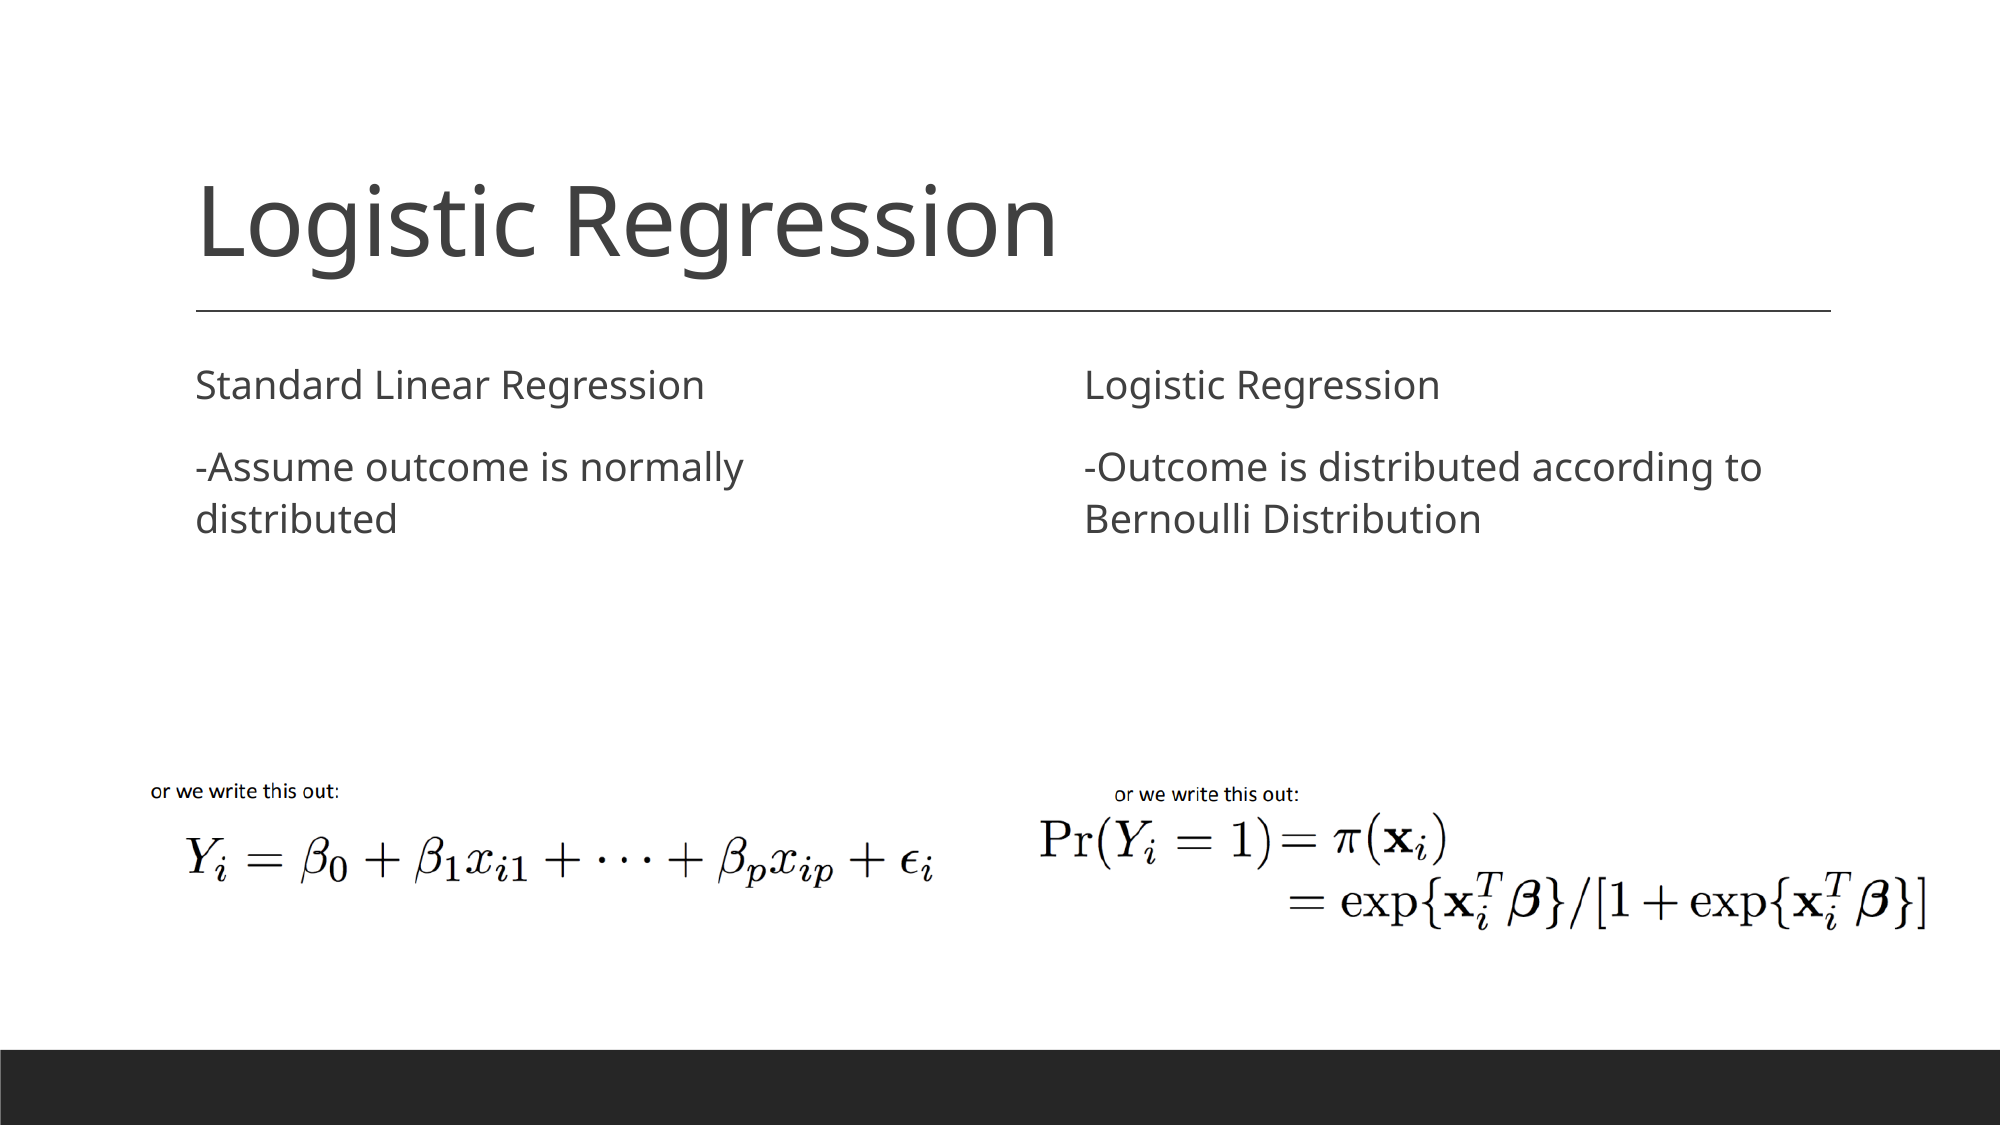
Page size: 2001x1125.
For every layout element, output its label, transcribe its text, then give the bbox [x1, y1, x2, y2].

picture [1034, 775, 1931, 933]
picture [128, 775, 942, 905]
title Logistic Regression [180, 47, 1830, 285]
